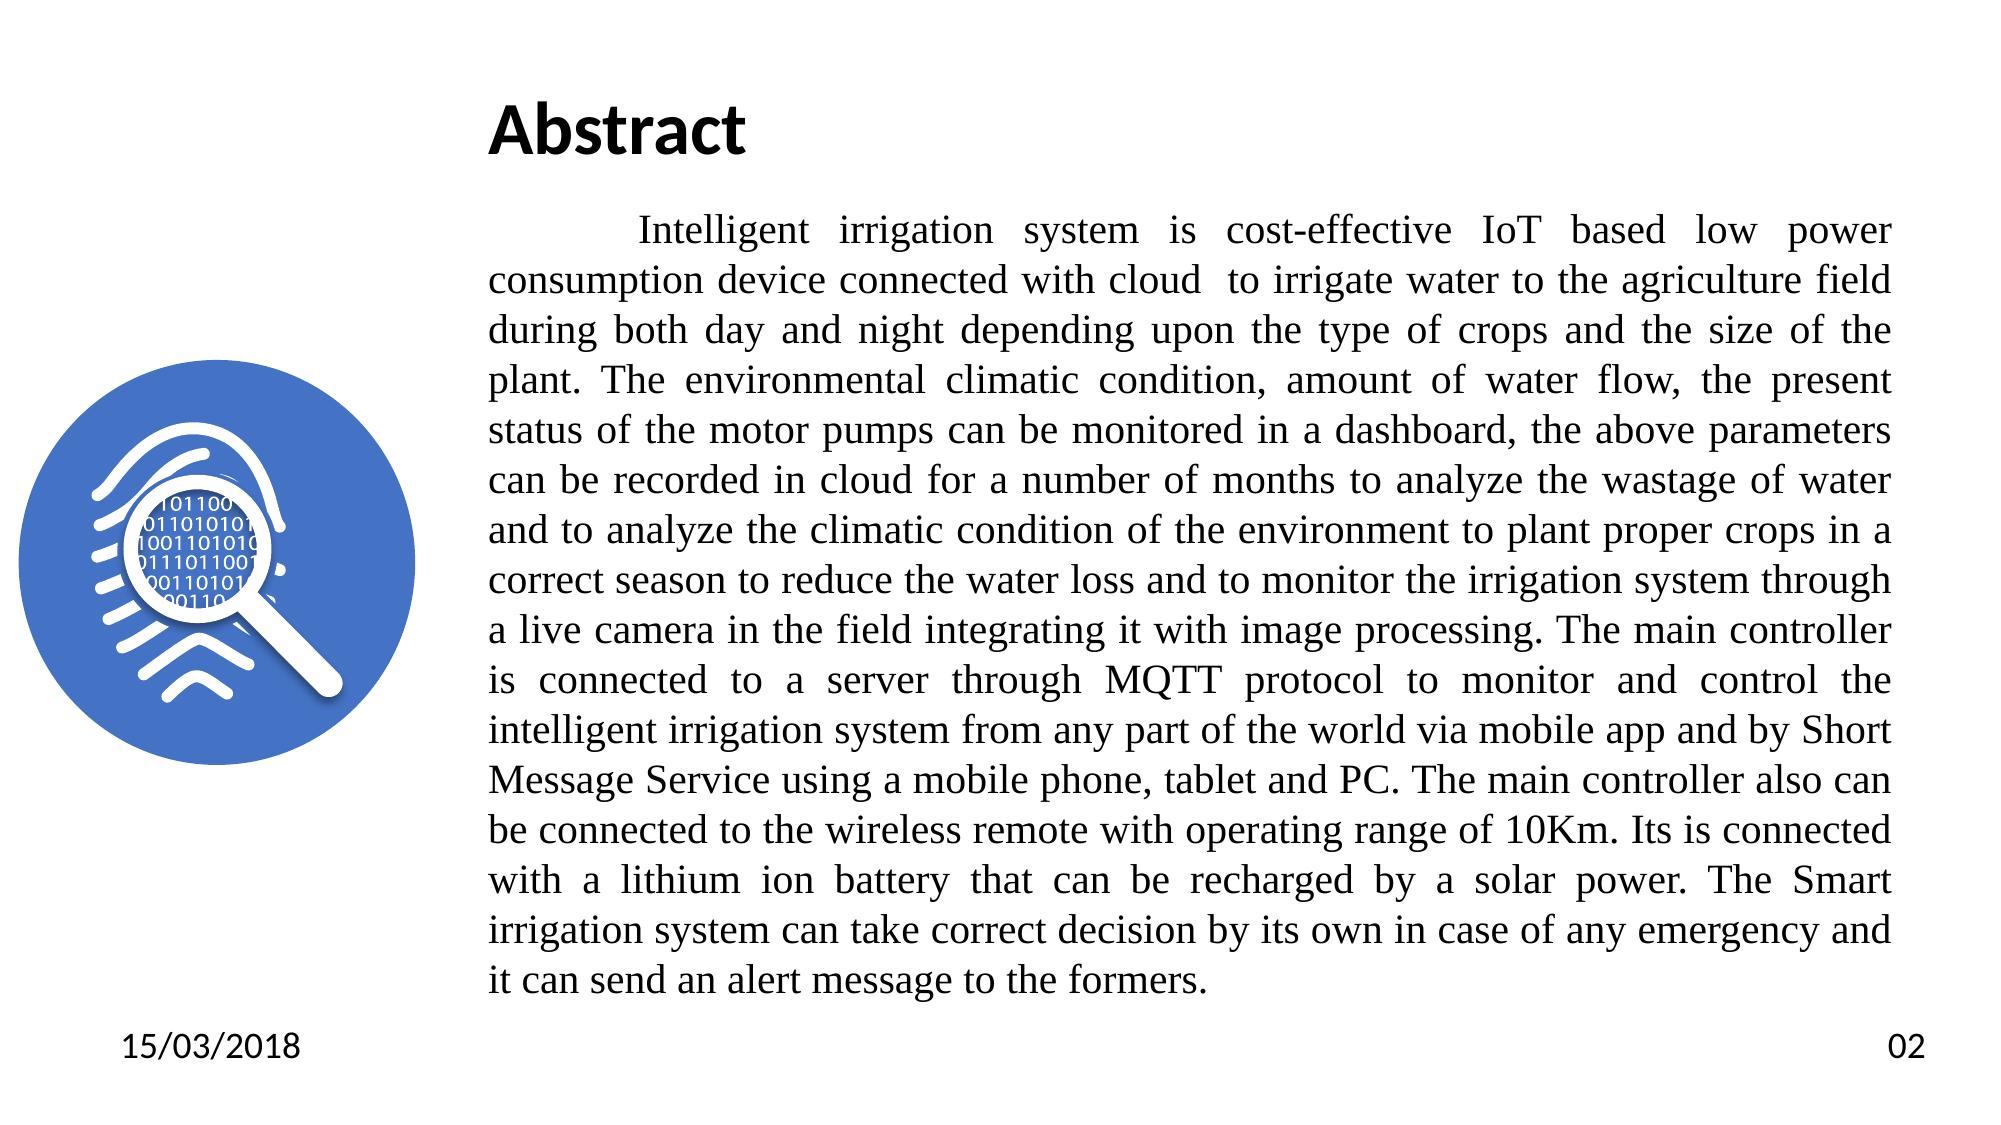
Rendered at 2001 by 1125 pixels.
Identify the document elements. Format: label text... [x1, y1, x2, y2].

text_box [18, 359, 416, 765]
text_box 15/03/2018 [105, 1013, 317, 1074]
text_box 02 [1873, 1013, 1957, 1074]
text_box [473, 71, 1909, 1037]
